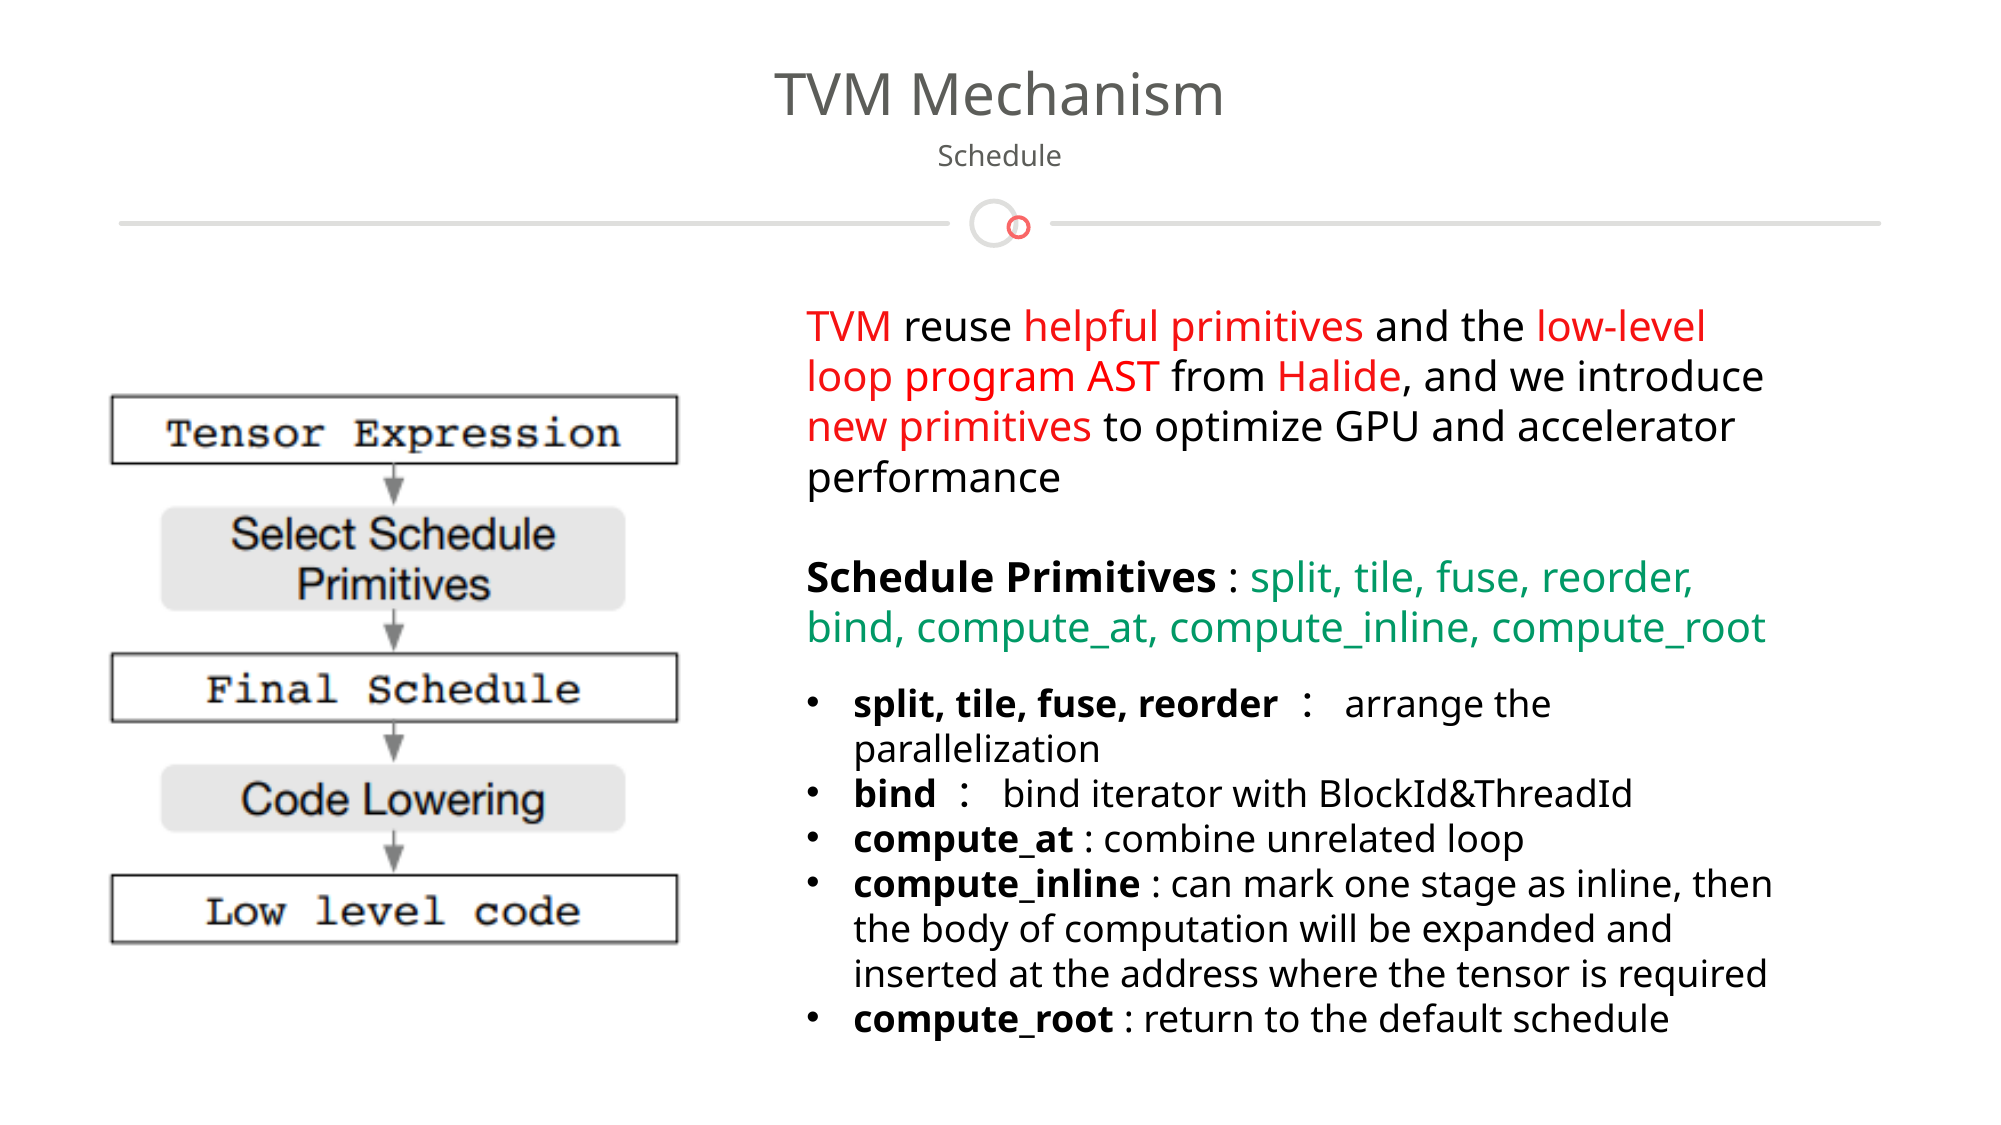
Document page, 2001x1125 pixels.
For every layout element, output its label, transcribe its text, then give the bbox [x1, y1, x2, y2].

picture [31, 344, 722, 980]
text_box TVM reuse helpful primitives and the low-level loop program AST from Halide, and we introduce new primitives to optimize GPU and accelerator performance Schedule Primitives : split, tile, fuse, reorder, bind, compute_at, compute_inline, compute_root [791, 292, 1792, 672]
text_box TVM Mechanism [643, 50, 1357, 119]
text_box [121, 198, 1879, 248]
text_box Schedule [376, 119, 1624, 181]
text_box split, tile, fuse, reorder ：arrange the parallelization bind ：bind iterator with BlockId&ThreadId compute_at : combine unrelated loop compute_inline : can mark one stage as inline, then the body of computation will be expanded and inserted at the address where the tensor is required compute_root : return to the default schedule [791, 672, 1792, 1047]
